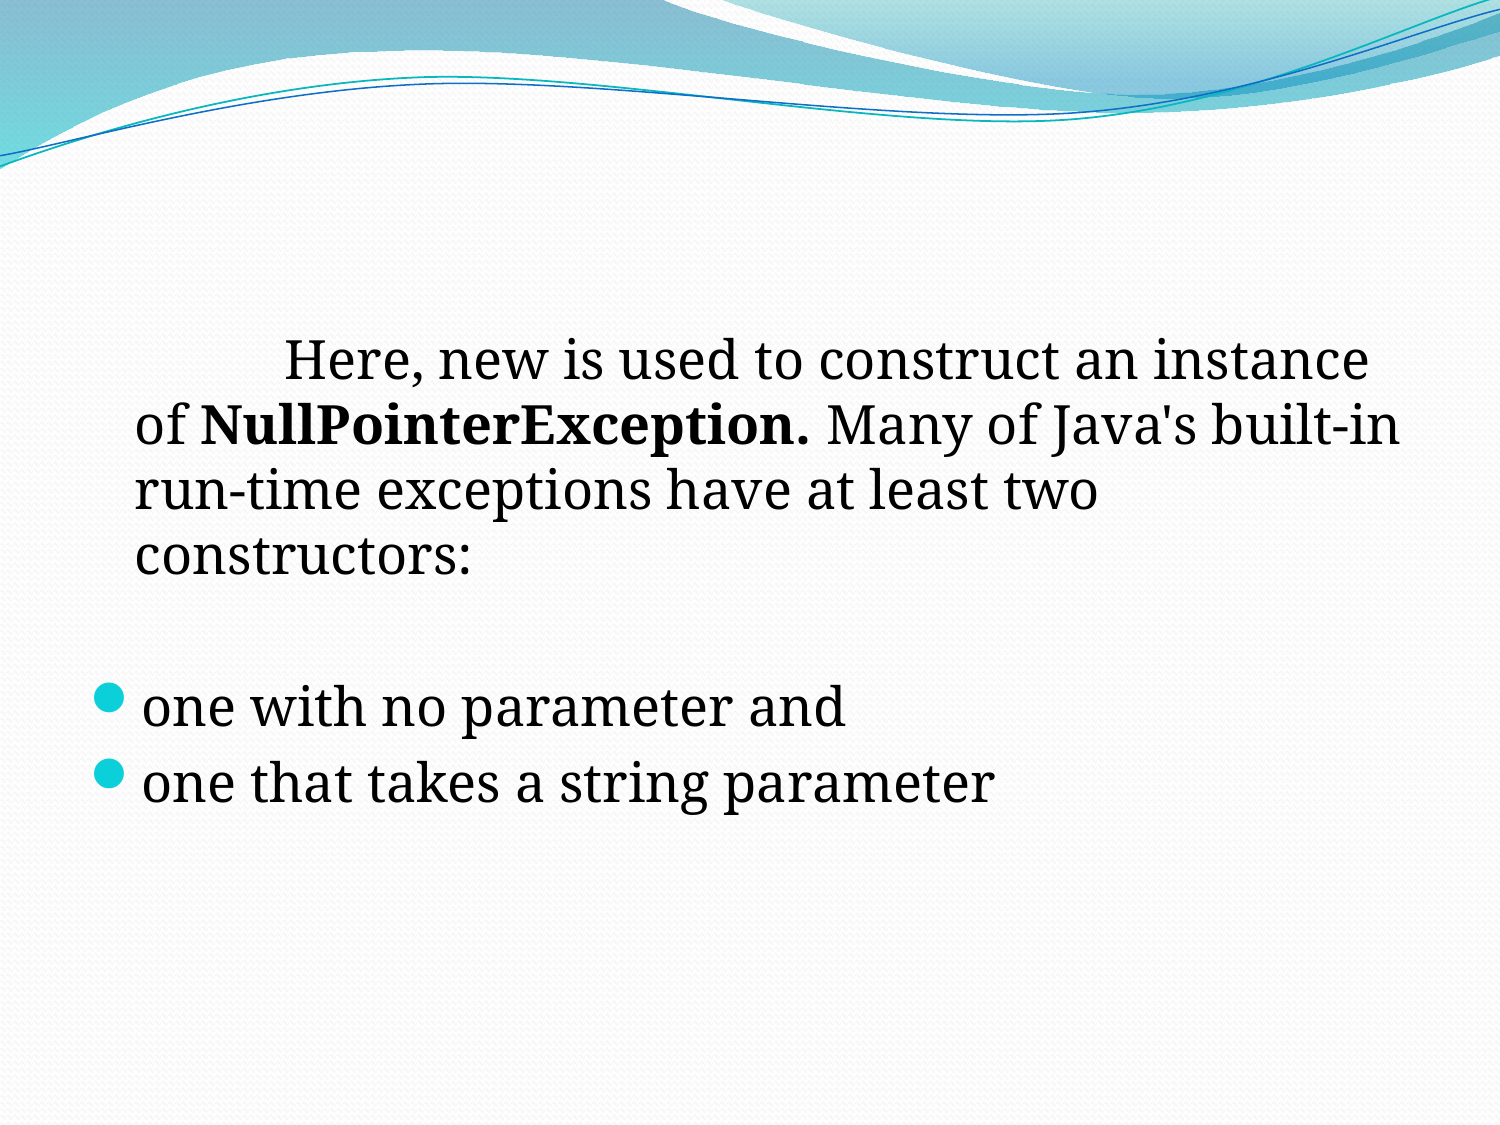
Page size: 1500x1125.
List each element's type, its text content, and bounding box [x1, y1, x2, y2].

list Here, new is used to construct an instance of NullPointerException. Many of Java's built-in run-time exceptions have at least two constructors: one with no parameter and one that takes a string parameter [75, 317, 1425, 1038]
